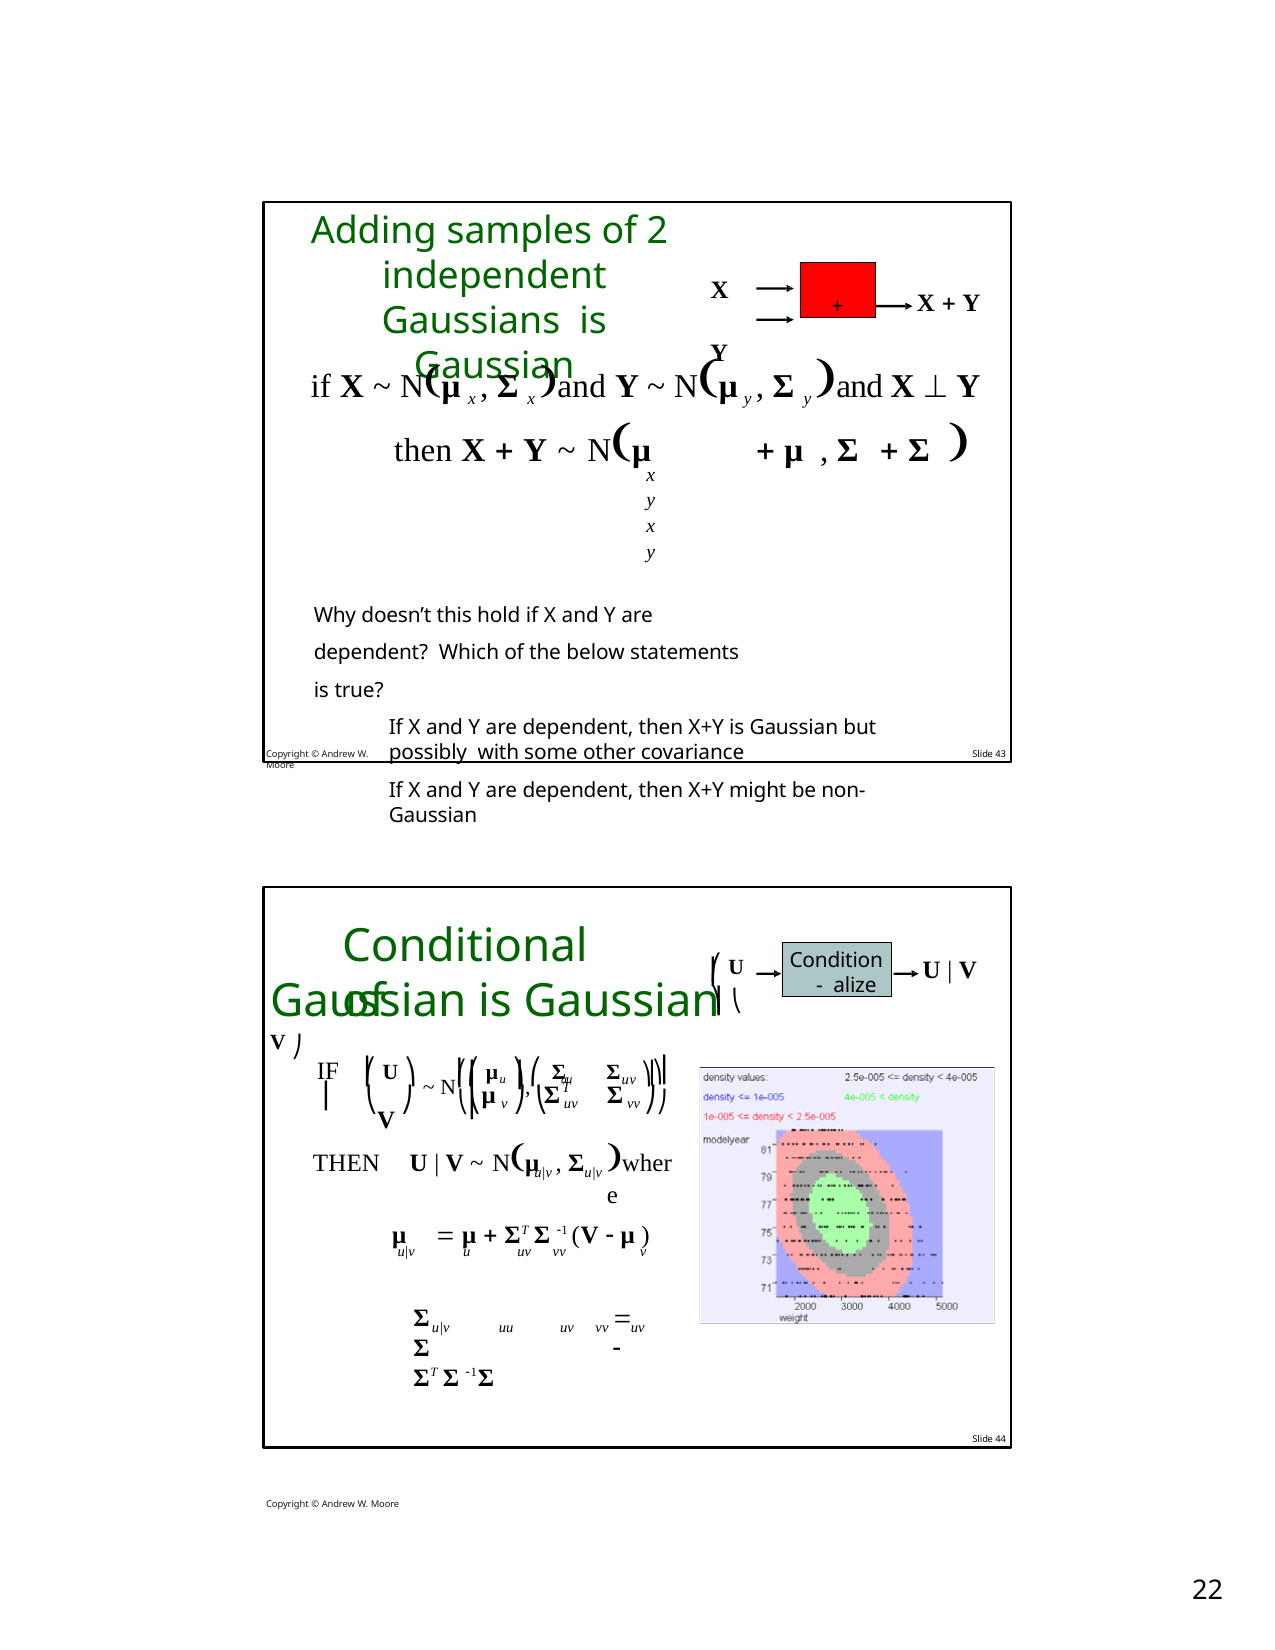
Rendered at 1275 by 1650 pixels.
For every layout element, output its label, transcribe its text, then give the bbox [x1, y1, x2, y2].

text_box if X ~ Nμ x , Σ x and Y ~ Nμ y , Σ y and X  Y then X  Y ~ Nμ  μ , Σ  Σ  x y x y Why doesn’t this hold if X and Y are dependent? Which of the below statements is true? If X and Y are dependent, then X+Y is Gaussian but possibly with some other covariance If X and Y are dependent, then X+Y might be non-Gaussian [304, 763, 982, 827]
text_box [263, 201, 1012, 763]
text_box Σ  Σ  ΣT Σ 1Σ Copyright © Andrew W. Moore [259, 1298, 638, 1509]
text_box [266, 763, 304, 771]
slide_number 10 [1187, 1570, 1226, 1650]
text_box [263, 887, 1012, 1448]
